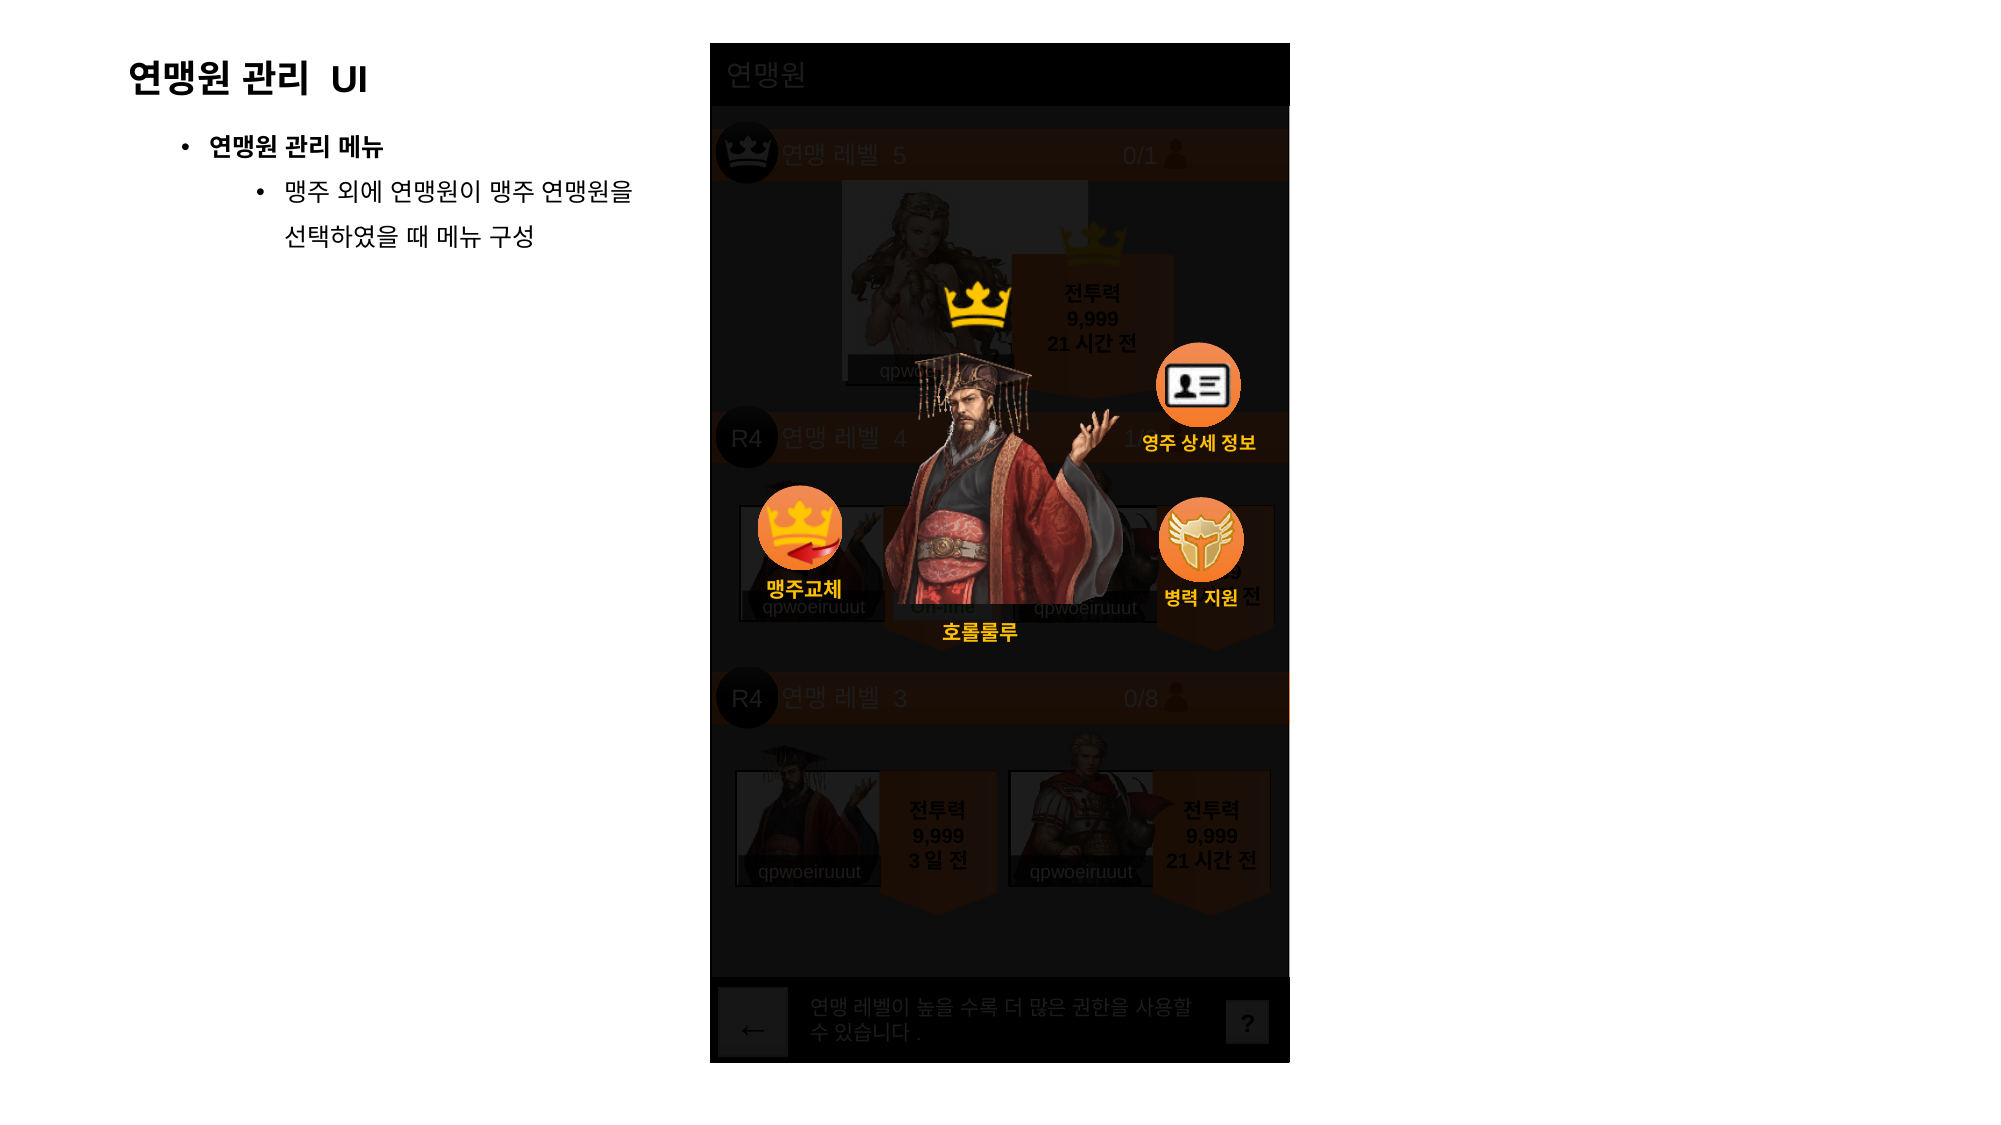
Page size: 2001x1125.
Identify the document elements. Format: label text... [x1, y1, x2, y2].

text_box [1120, 342, 1278, 463]
text_box 연맹원 관리 UI [113, 47, 400, 108]
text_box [710, 43, 1290, 1063]
text_box 연맹원 관리 메뉴 맹주 외에 연맹원이 맹주 연맹원을 선택하였을 때 메뉴 구성 [166, 109, 705, 261]
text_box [1145, 496, 1259, 617]
